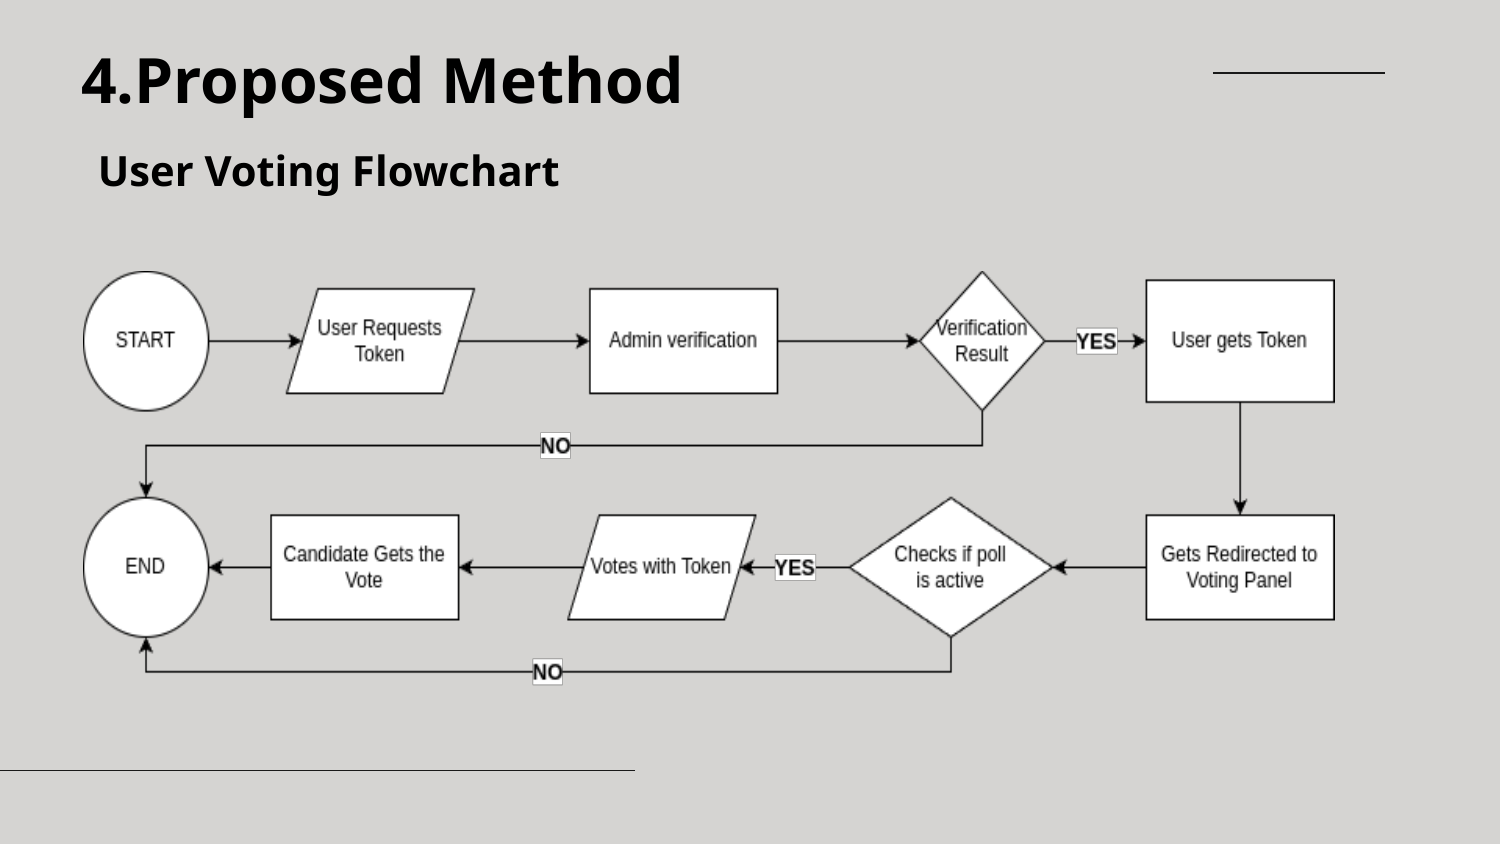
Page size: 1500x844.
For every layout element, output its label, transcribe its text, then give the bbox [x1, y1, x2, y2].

text_box User Voting Flowchart [83, 137, 875, 202]
text_box 4.Proposed Method [66, 33, 817, 124]
picture [82, 271, 1335, 687]
